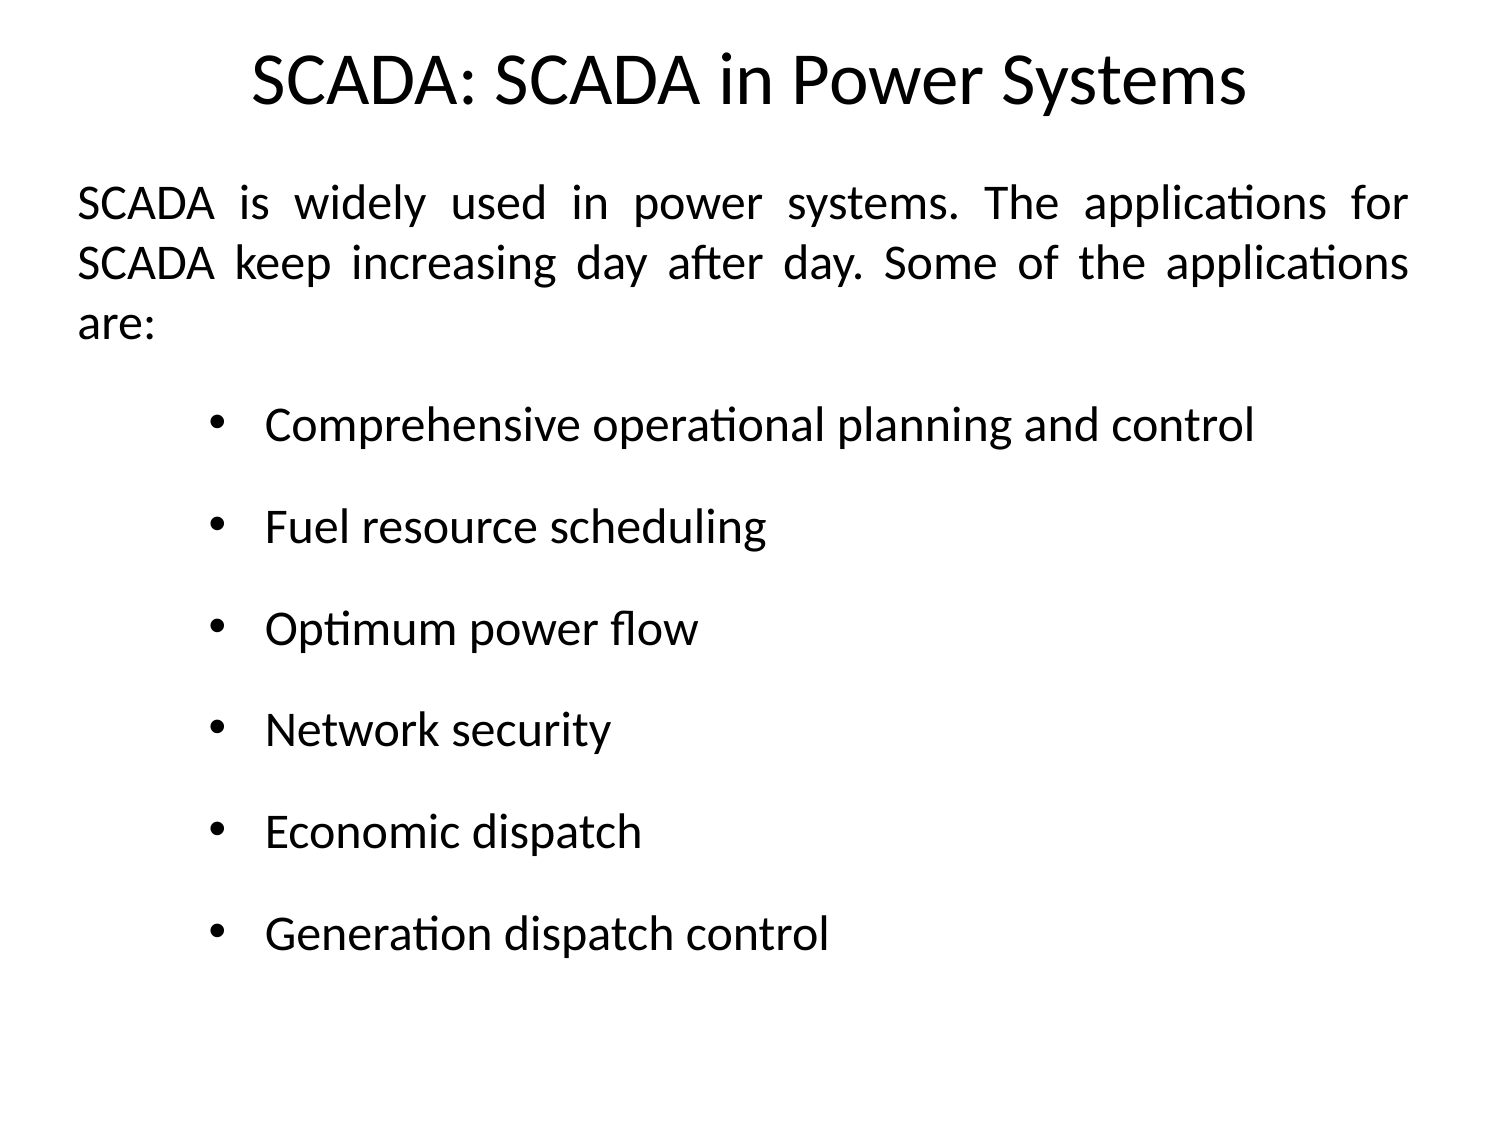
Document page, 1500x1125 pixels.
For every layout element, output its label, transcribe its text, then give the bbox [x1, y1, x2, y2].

list SCADA is widely used in power systems. The applications for SCADA keep increasing day after day. Some of the applications are: Comprehensive operational planning and control Fuel resource scheduling Optimum power flow Network security Economic dispatch Generation dispatch control [62, 162, 1425, 1125]
title SCADA: SCADA in Power Systems [0, 12, 1500, 138]
